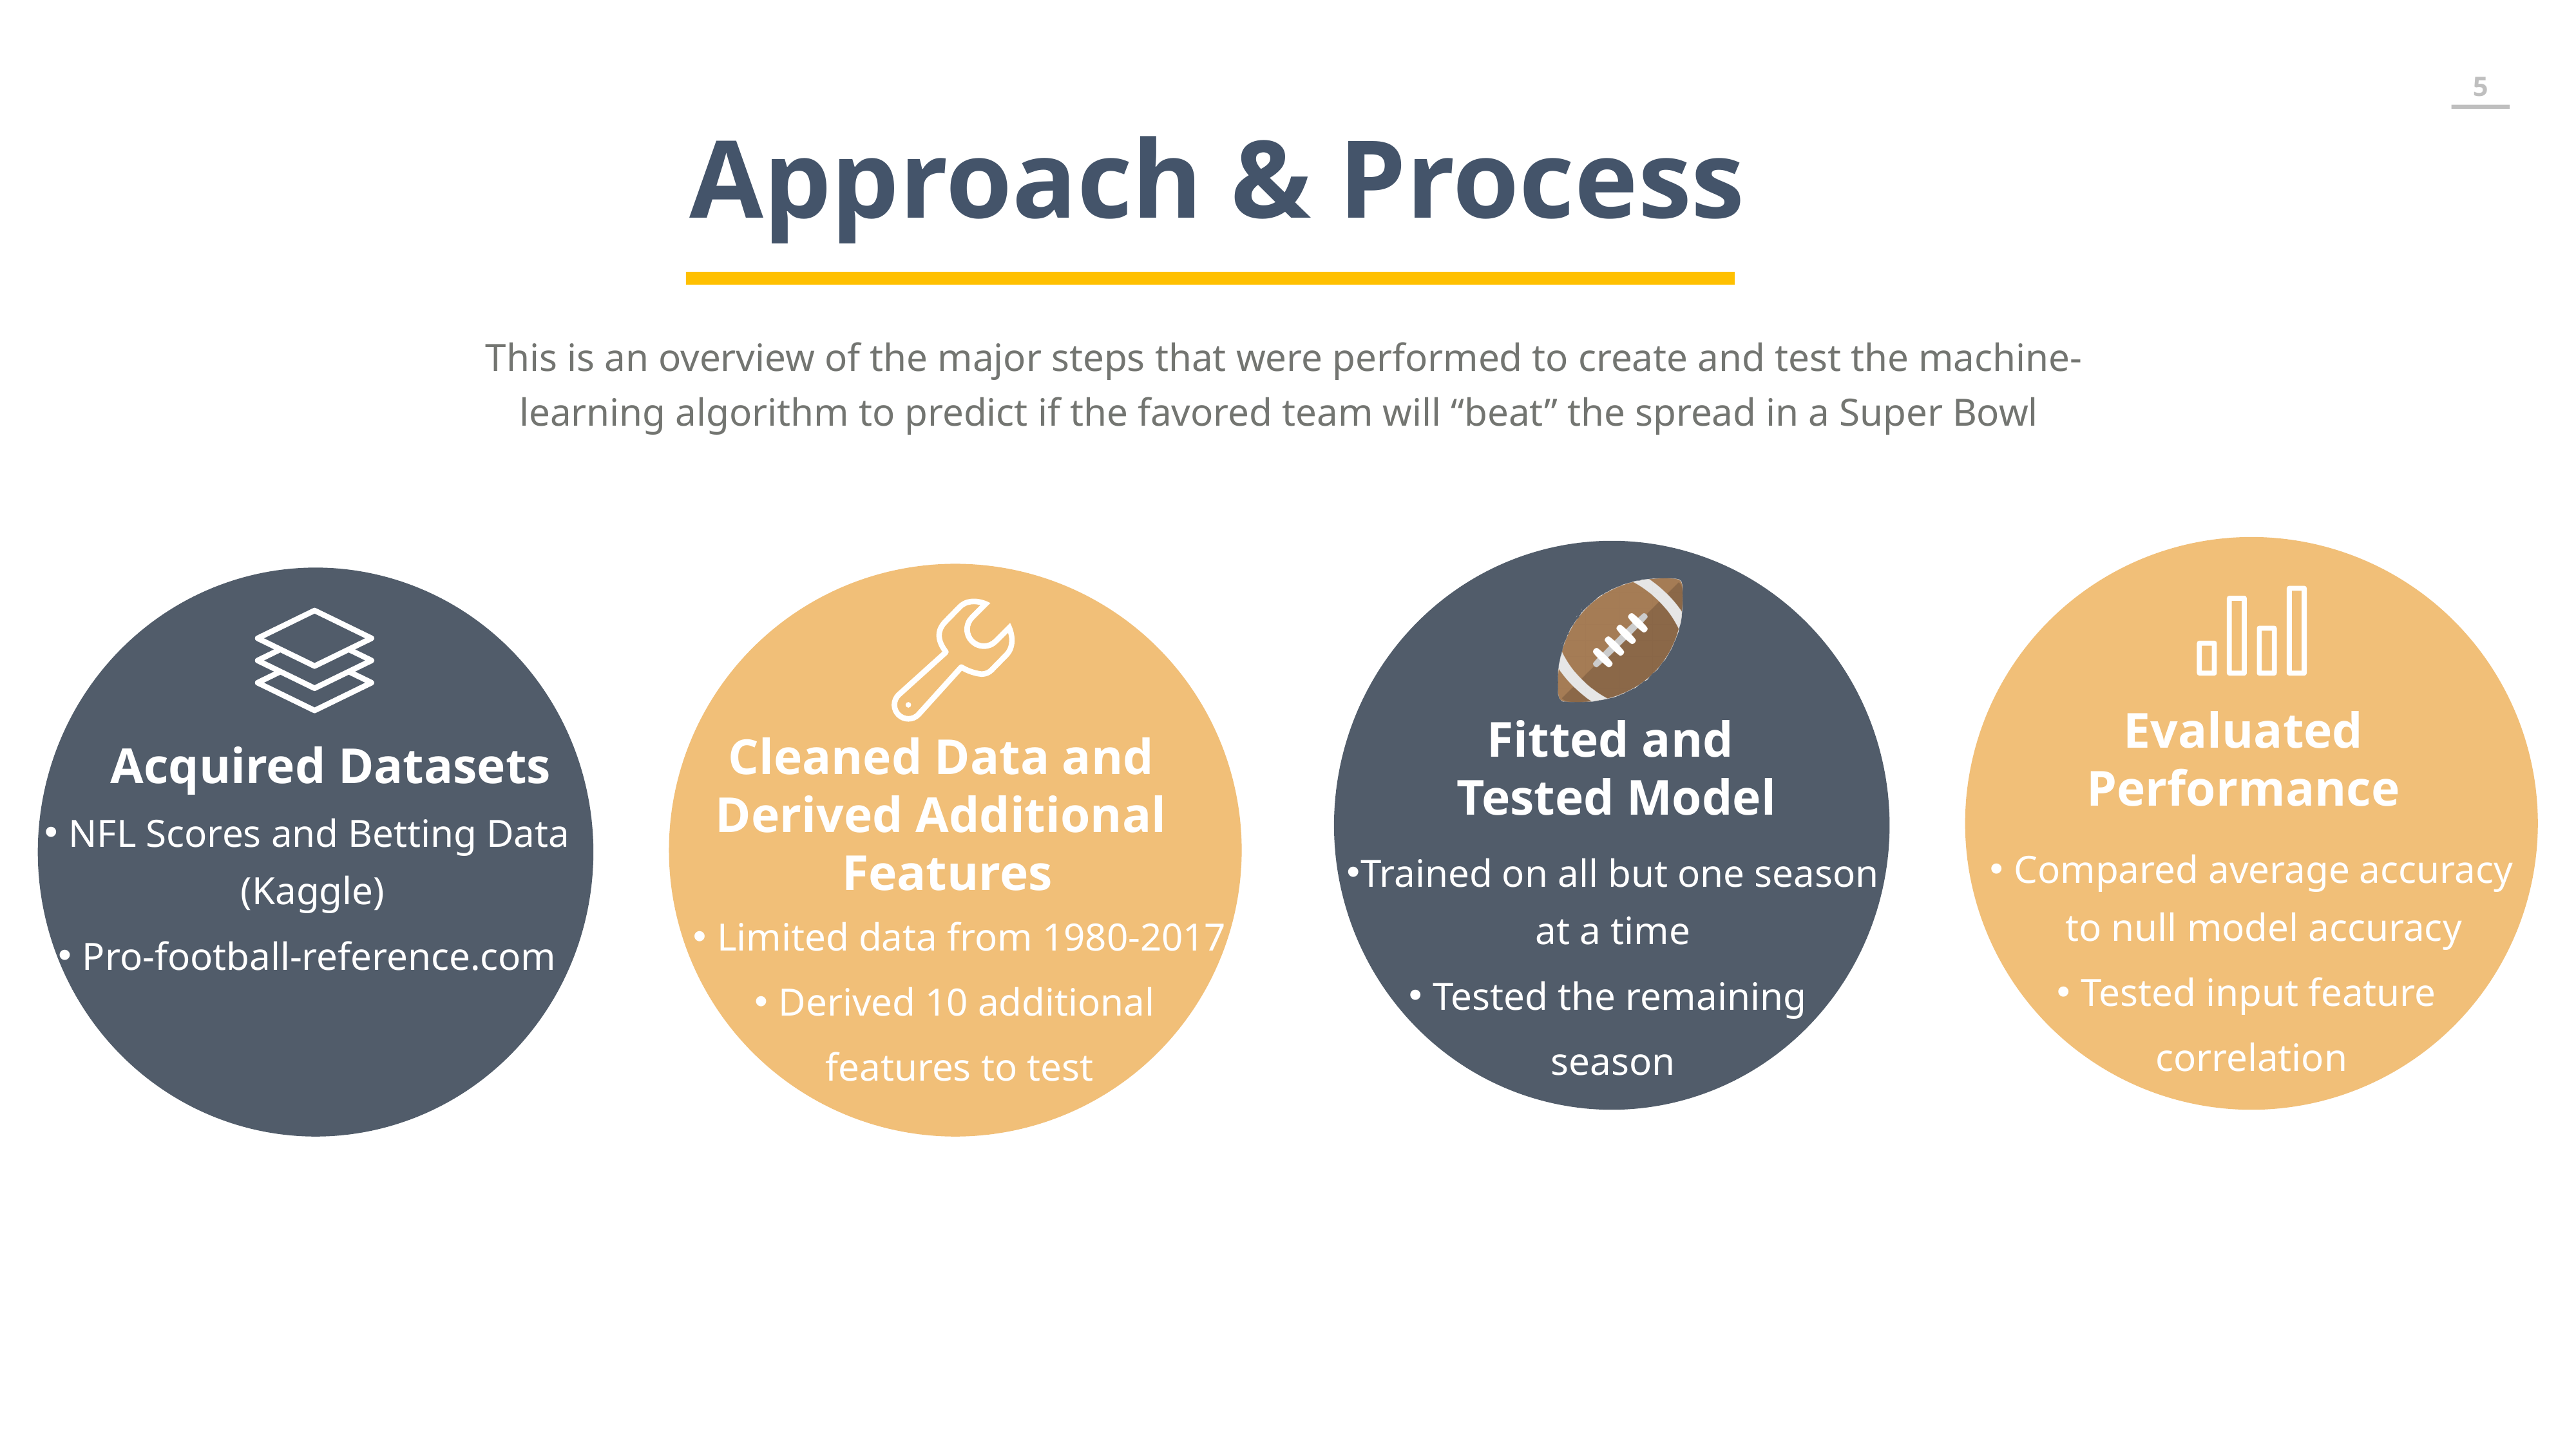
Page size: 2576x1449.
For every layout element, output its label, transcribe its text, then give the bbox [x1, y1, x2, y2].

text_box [1323, 540, 1903, 1110]
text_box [1933, 536, 2546, 1110]
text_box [638, 564, 1257, 1137]
text_box [685, 271, 1735, 285]
text_box Approach & Process [618, 106, 1816, 245]
text_box This is an overview of the major steps that were performed to create and test the machine-learning algorithm to predict if the favored team will “beat” the spread in a Super Bowl [465, 319, 2103, 439]
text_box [3, 567, 622, 1137]
picture [1552, 577, 1686, 704]
